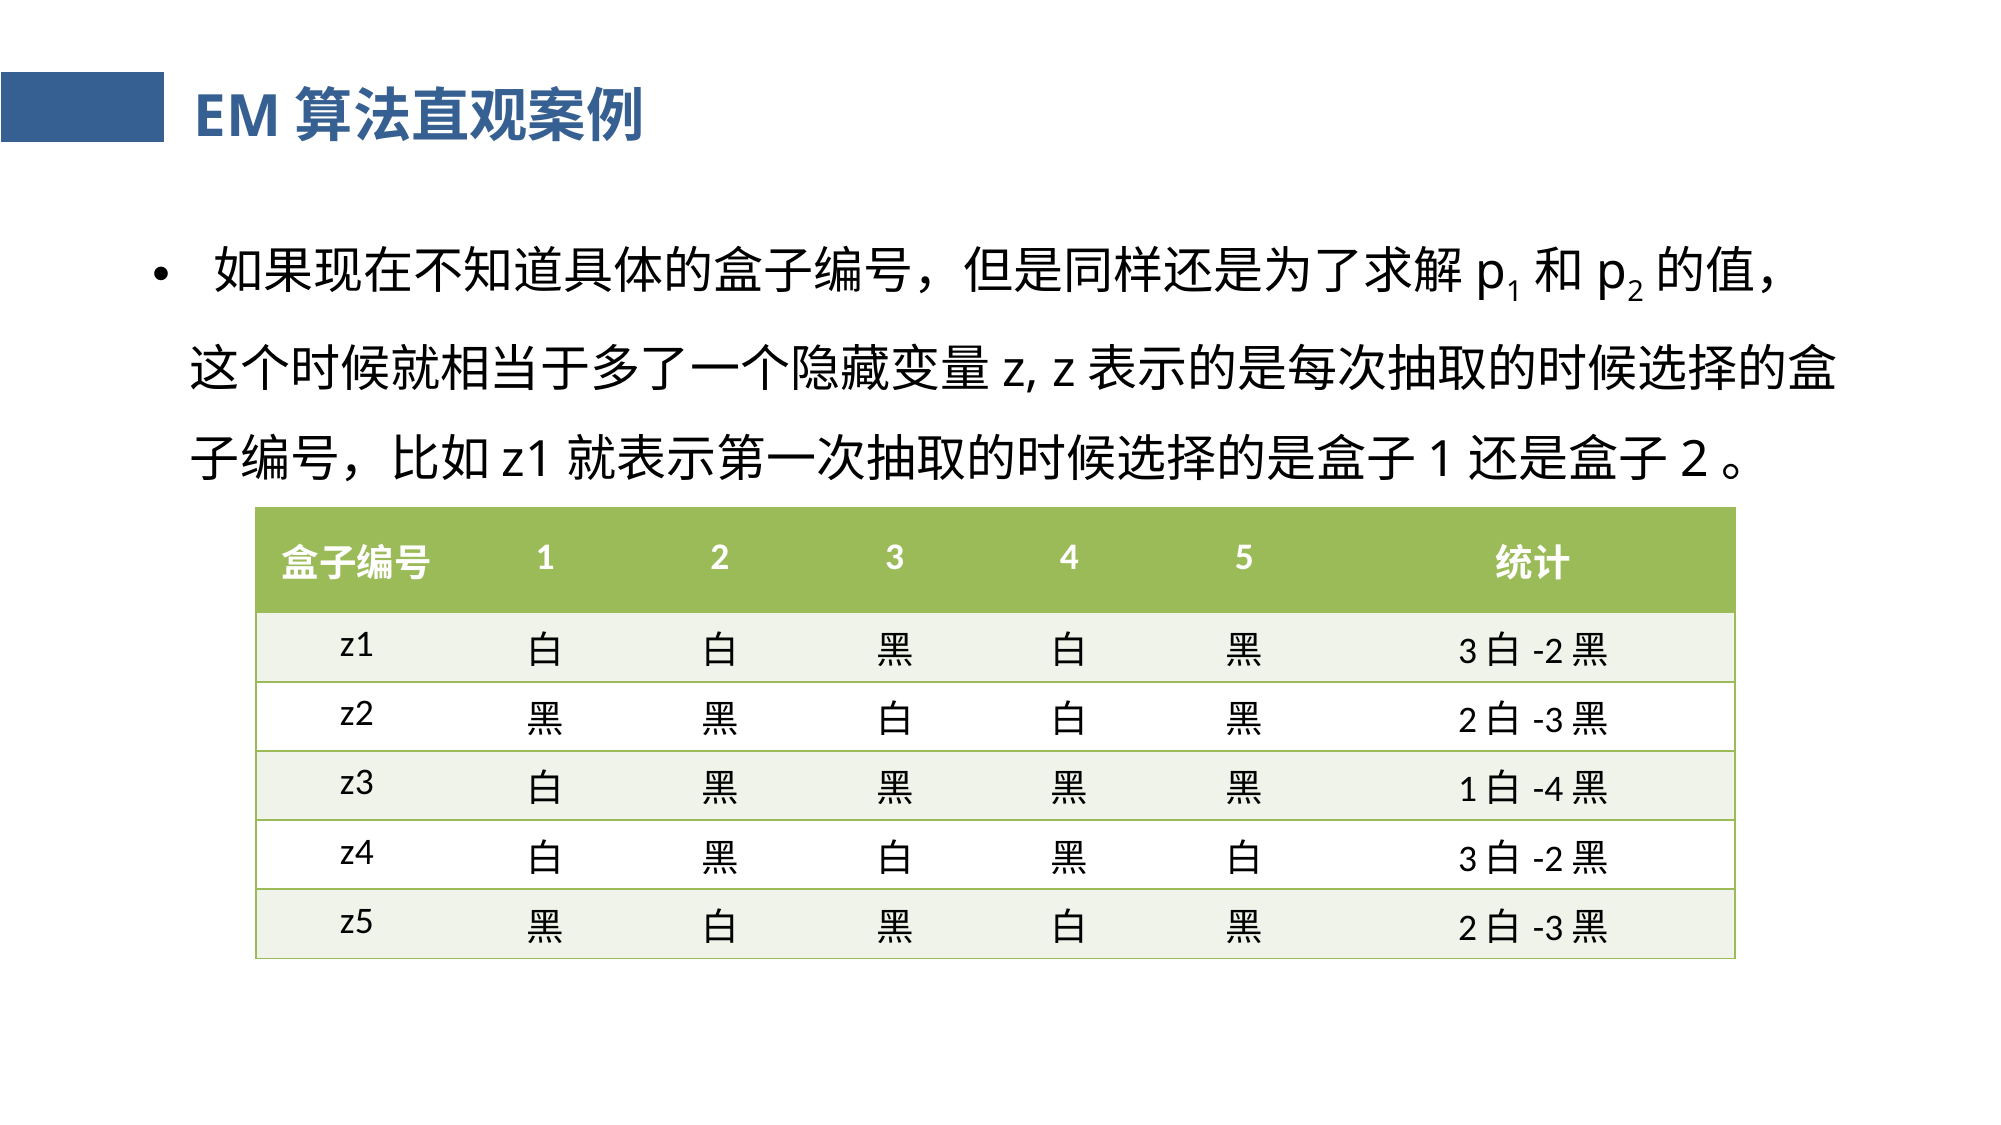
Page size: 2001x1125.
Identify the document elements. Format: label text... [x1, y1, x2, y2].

table_cell 白 [632, 890, 807, 958]
table_cell 白 [632, 613, 807, 681]
table_cell 3白-2黑 [1332, 821, 1734, 888]
table_cell z4 [257, 821, 458, 888]
title EM算法直观案例 [178, 27, 1904, 208]
table_cell 白 [807, 821, 982, 888]
table_cell 黑 [1157, 613, 1332, 681]
table_header 5 [1157, 509, 1332, 612]
table_cell 白 [458, 613, 632, 681]
table_cell 黑 [807, 890, 982, 958]
table_header 2 [632, 509, 807, 612]
list 如果现在不知道具体的盒子编号，但是同样还是为了求解p1和p2的值，这个时候就相当于多了一个隐藏变量z, z表示的是每次抽取的时候选择的盒子编号，比如z1就表示第一次抽取的时候选择的是盒子1还是盒子2。 [137, 196, 1863, 1014]
table_cell 黑 [807, 752, 982, 819]
table_cell z3 [257, 752, 458, 819]
table_cell 黑 [1157, 752, 1332, 819]
table_cell 白 [458, 752, 632, 819]
table_cell 白 [458, 821, 632, 888]
table_cell 黑 [1157, 890, 1332, 958]
table_header 1 [458, 509, 632, 612]
table_header 4 [982, 509, 1157, 612]
table_cell 黑 [632, 821, 807, 888]
table_cell z1 [257, 613, 458, 681]
table_header 统计 [1332, 509, 1734, 612]
table_cell 黑 [458, 683, 632, 750]
table_cell 白 [982, 613, 1157, 681]
table_cell 黑 [982, 821, 1157, 888]
table_cell 白 [807, 683, 982, 750]
table_header 盒子编号 [257, 509, 458, 612]
table_cell 白 [1157, 821, 1332, 888]
table_cell z5 [257, 890, 458, 958]
table_cell 白 [982, 890, 1157, 958]
table_cell 黑 [458, 890, 632, 958]
table_cell 黑 [807, 613, 982, 681]
table_cell z2 [257, 683, 458, 750]
table_cell 黑 [1157, 683, 1332, 750]
table_cell 黑 [632, 752, 807, 819]
table_cell 2白-3黑 [1332, 683, 1734, 750]
table_header 3 [807, 509, 982, 612]
table_cell 黑 [632, 683, 807, 750]
table_cell 1白-4黑 [1332, 752, 1734, 819]
table_cell 黑 [982, 752, 1157, 819]
table_cell 3白-2黑 [1332, 613, 1734, 681]
table_cell 白 [982, 683, 1157, 750]
table_cell 2白-3黑 [1332, 890, 1734, 958]
